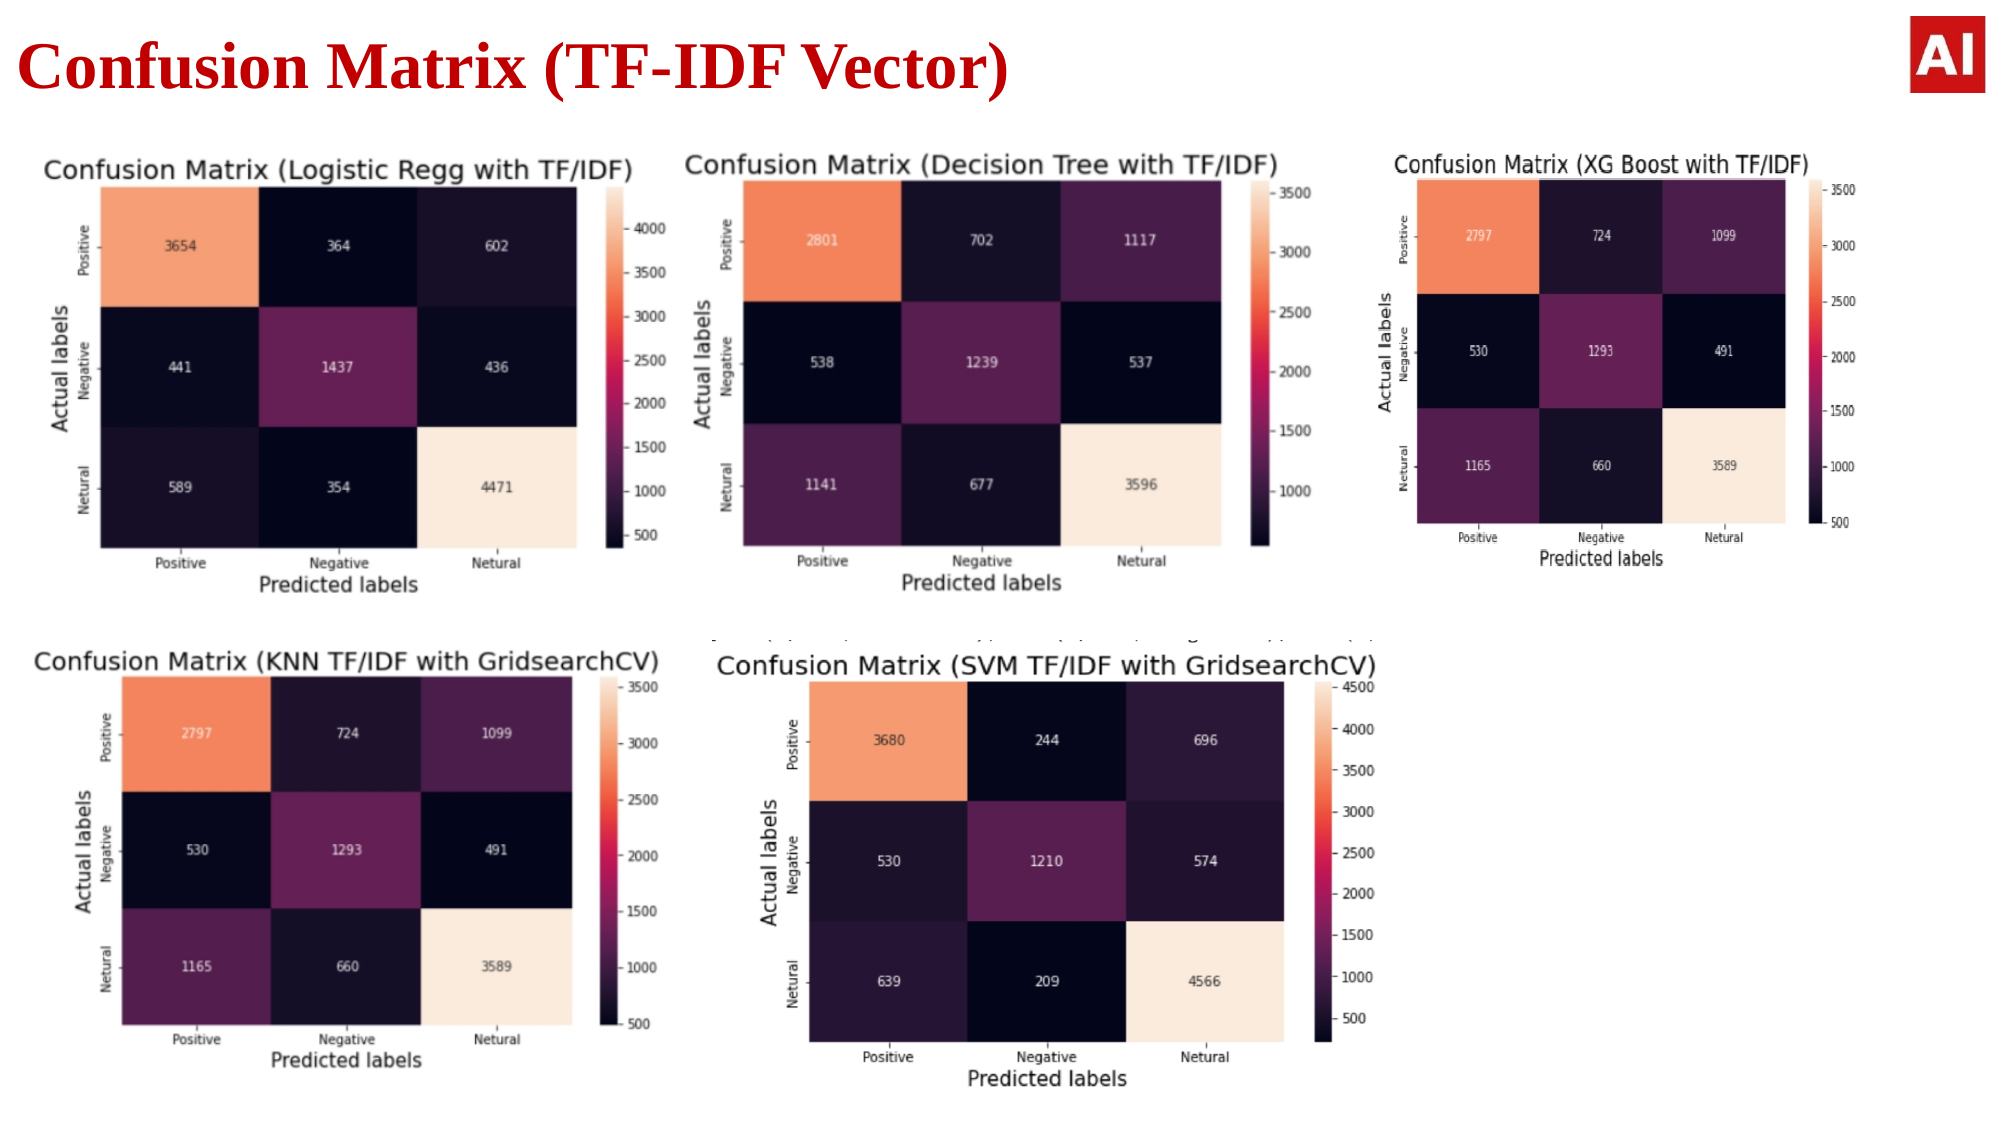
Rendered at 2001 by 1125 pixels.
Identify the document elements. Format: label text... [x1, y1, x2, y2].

text_box Confusion Matrix (TF-IDF Vector) [14, 19, 1127, 102]
picture [1374, 149, 1863, 581]
picture [712, 640, 1395, 1112]
picture [31, 643, 673, 1080]
picture [37, 149, 679, 606]
picture [1908, 16, 1986, 93]
picture [683, 149, 1334, 606]
